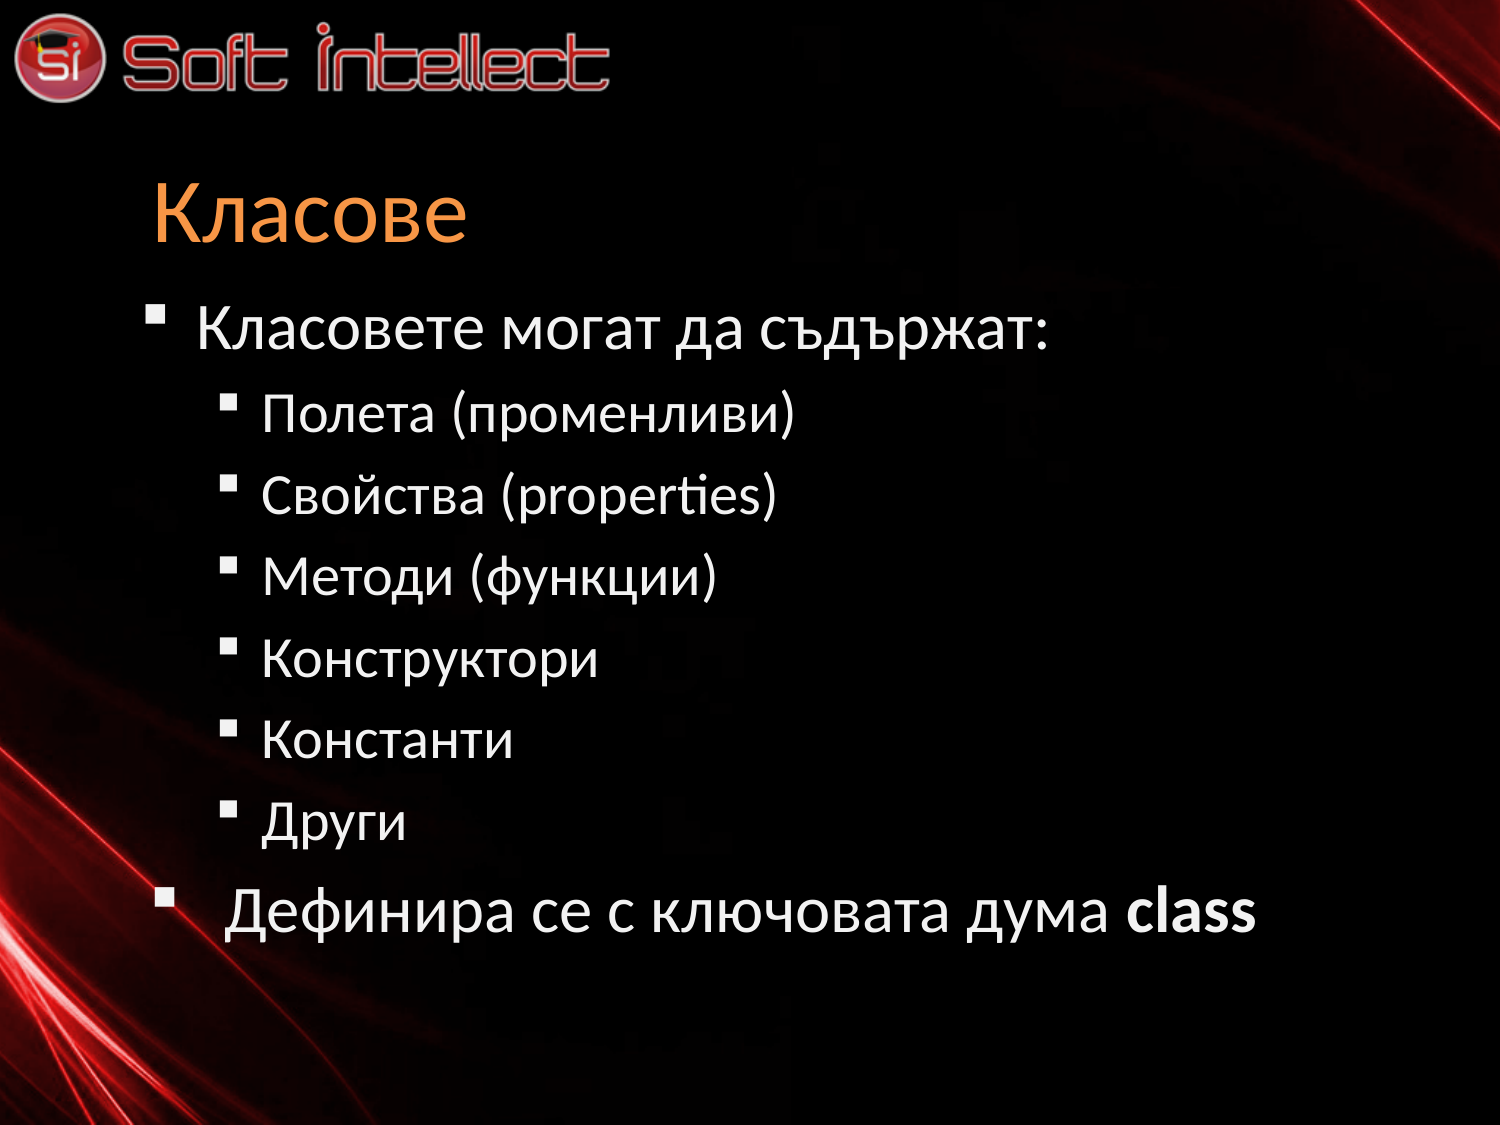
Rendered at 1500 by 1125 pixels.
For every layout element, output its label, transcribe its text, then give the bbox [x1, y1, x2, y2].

title Класове [137, 112, 1488, 300]
list Класовете могат да съдържат: Полета (променливи) Свойства (properties) Методи (функции) Конструктори Константи Други Дефинира се с ключовата дума class [125, 275, 1375, 1018]
picture [0, 0, 1500, 1125]
